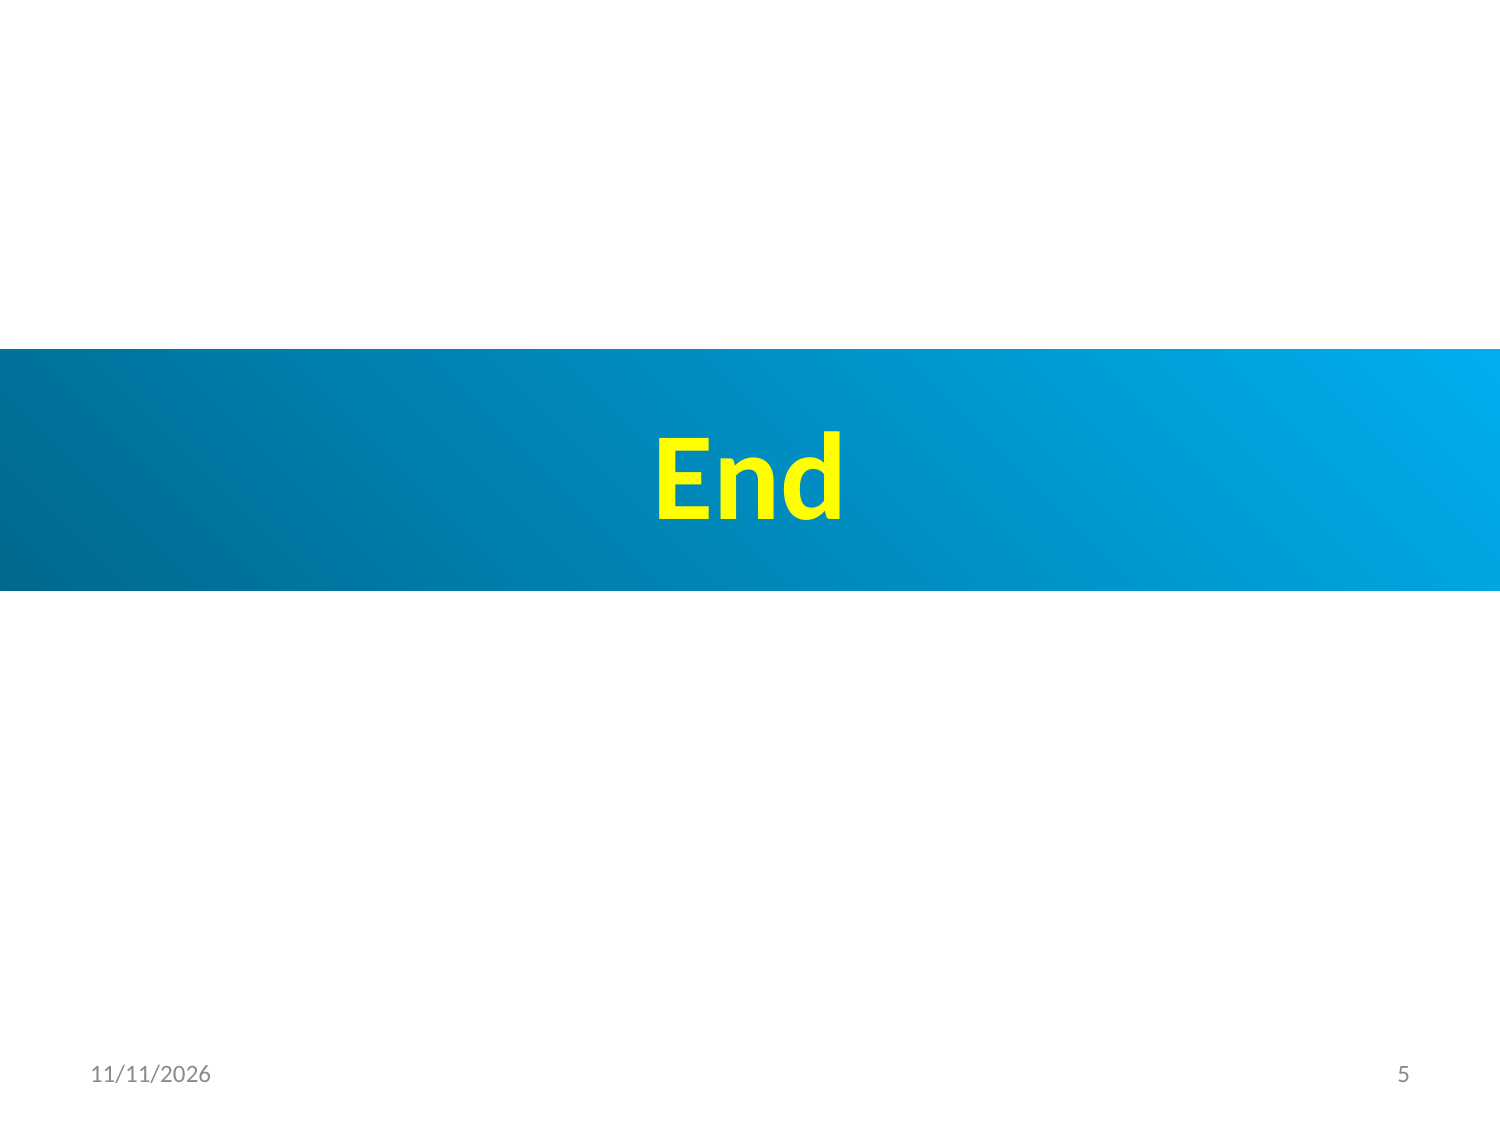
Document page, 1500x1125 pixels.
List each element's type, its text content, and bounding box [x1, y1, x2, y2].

title End [0, 349, 1500, 591]
slide_number 5 [1074, 1042, 1425, 1103]
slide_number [75, 1042, 425, 1103]
